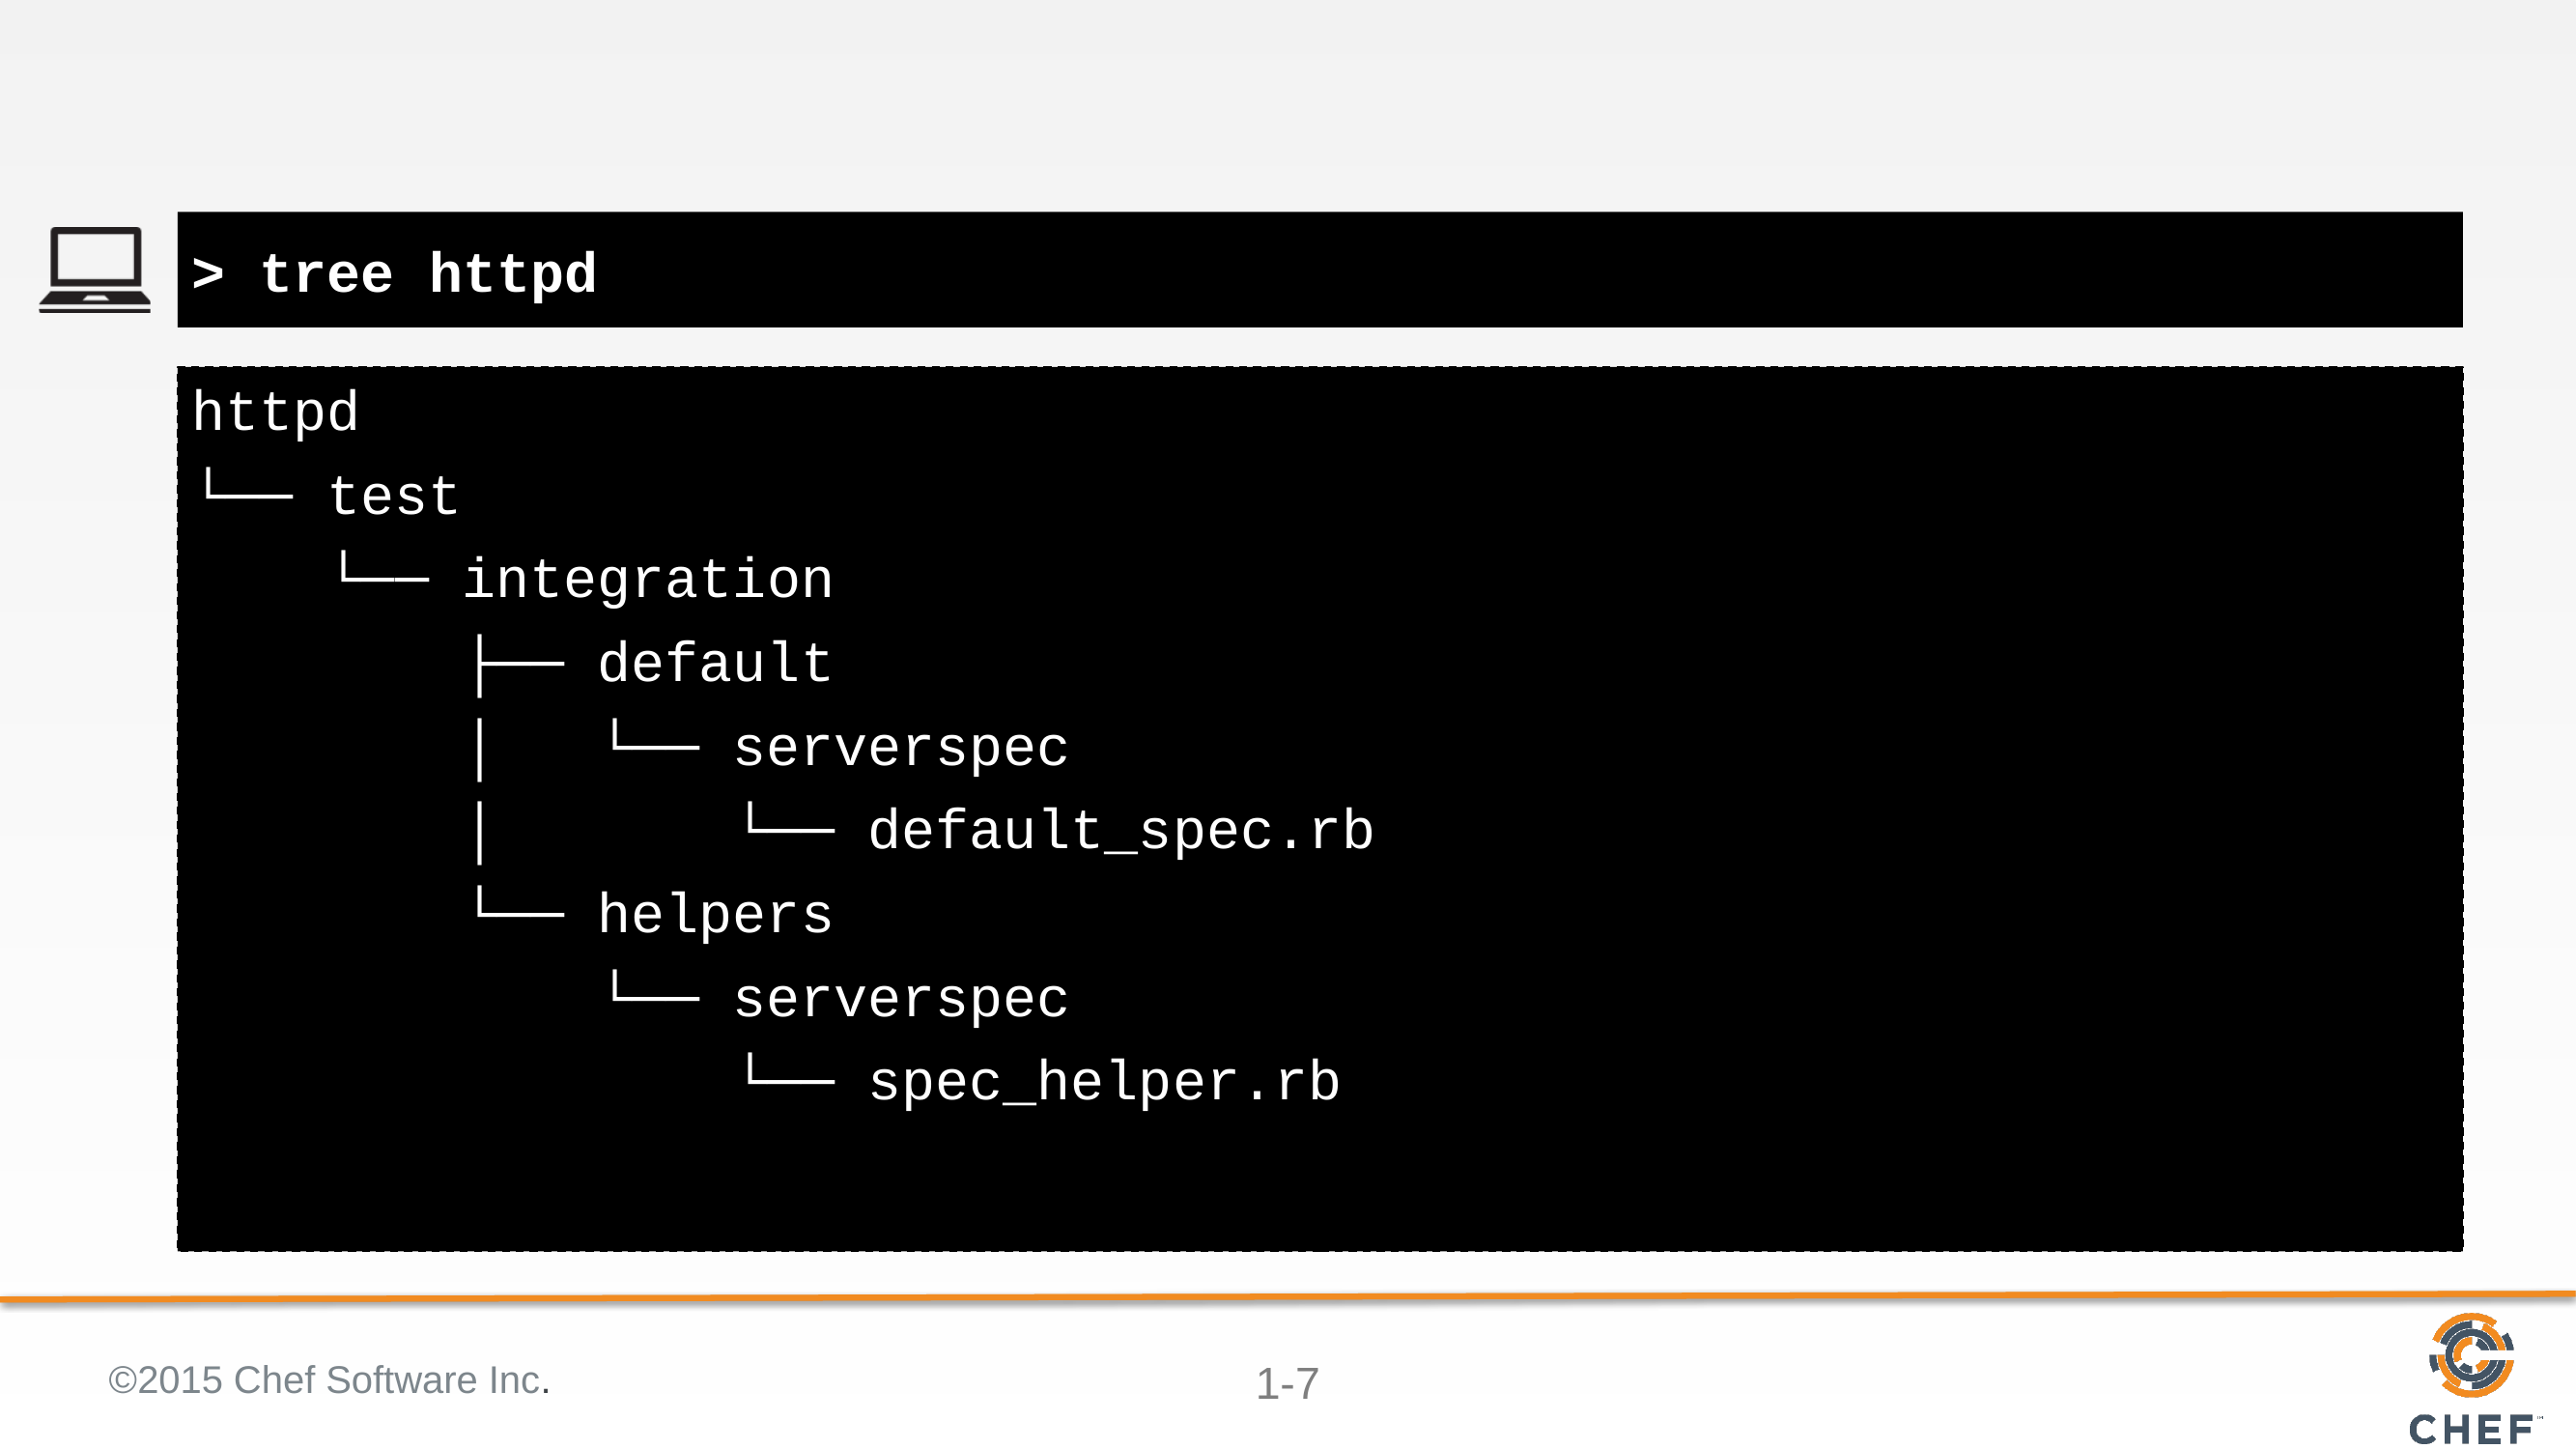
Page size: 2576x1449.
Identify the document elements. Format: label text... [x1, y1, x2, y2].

picture [2399, 1297, 2551, 1449]
list httpd └── test └── integration ├── default │ └── serverspec │ └── default_spec.rb └── helpers └── serverspec └── spec_helper.rb [177, 366, 2464, 1252]
list > tree httpd [177, 212, 2463, 327]
